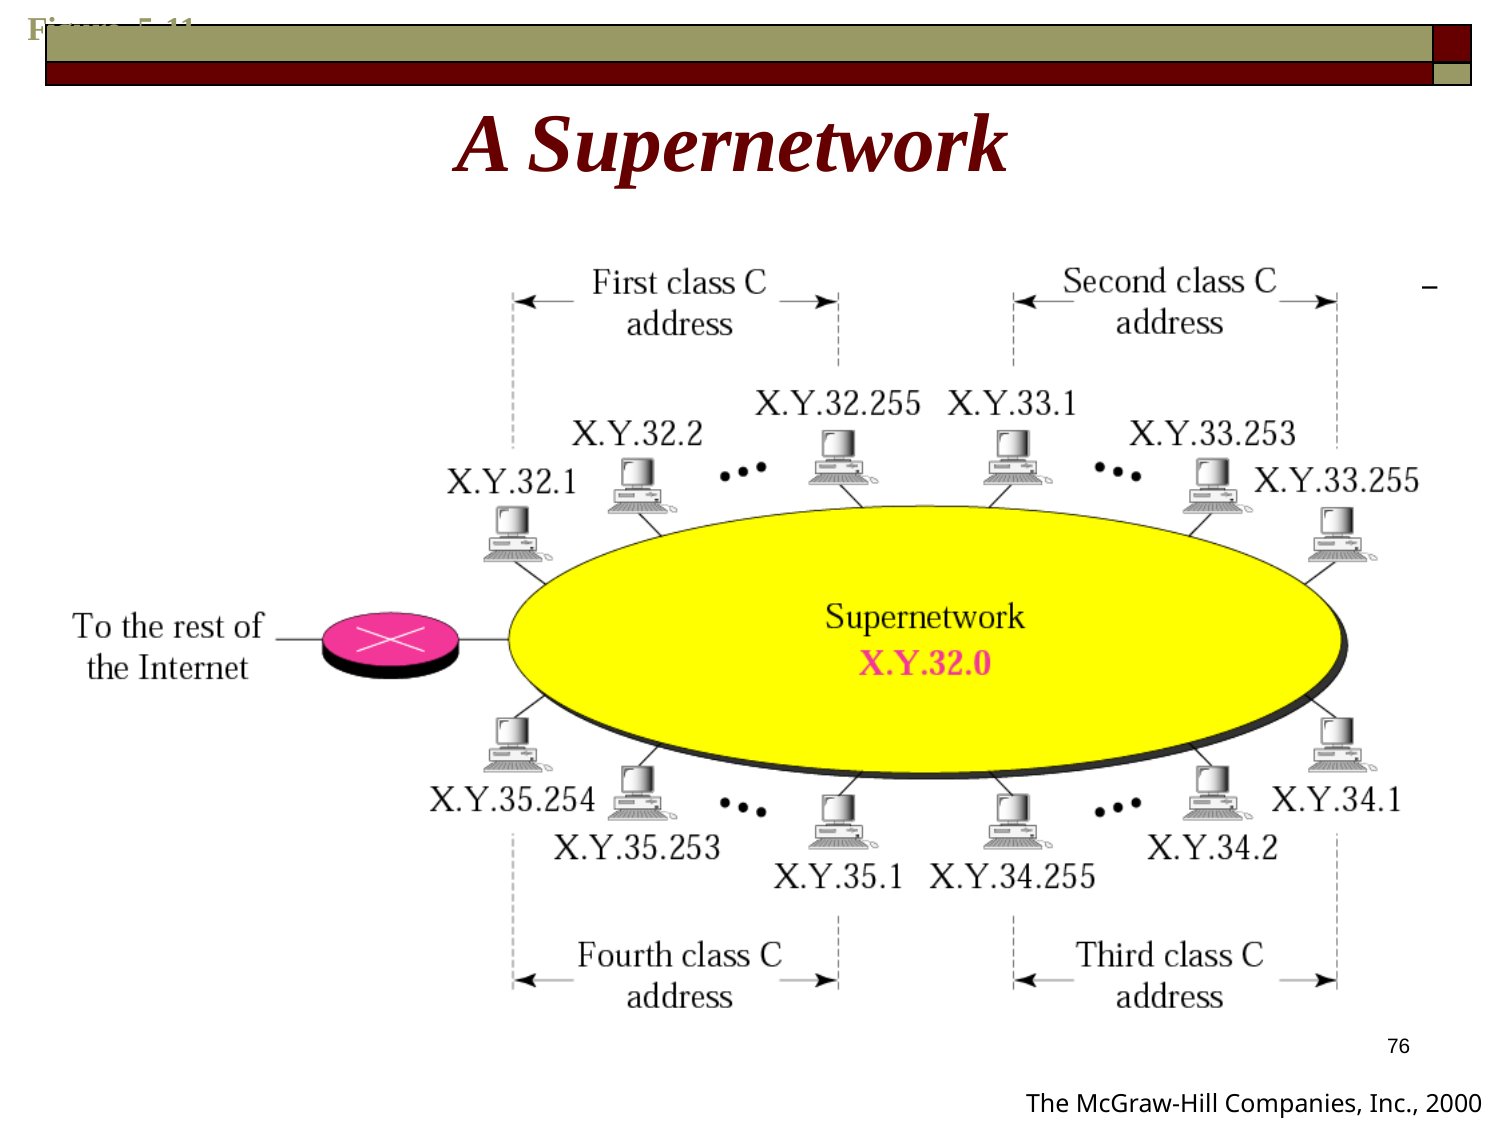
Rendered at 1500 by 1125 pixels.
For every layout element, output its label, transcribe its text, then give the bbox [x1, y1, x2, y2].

text_box A Supernetwork [441, 80, 1025, 196]
slide_number 76 [1112, 1024, 1426, 1101]
picture [72, 261, 1422, 1019]
text_box The McGraw-Hill Companies, Inc., 2000 [1011, 1079, 1499, 1125]
text_box Figure 5-11 [12, 0, 278, 55]
